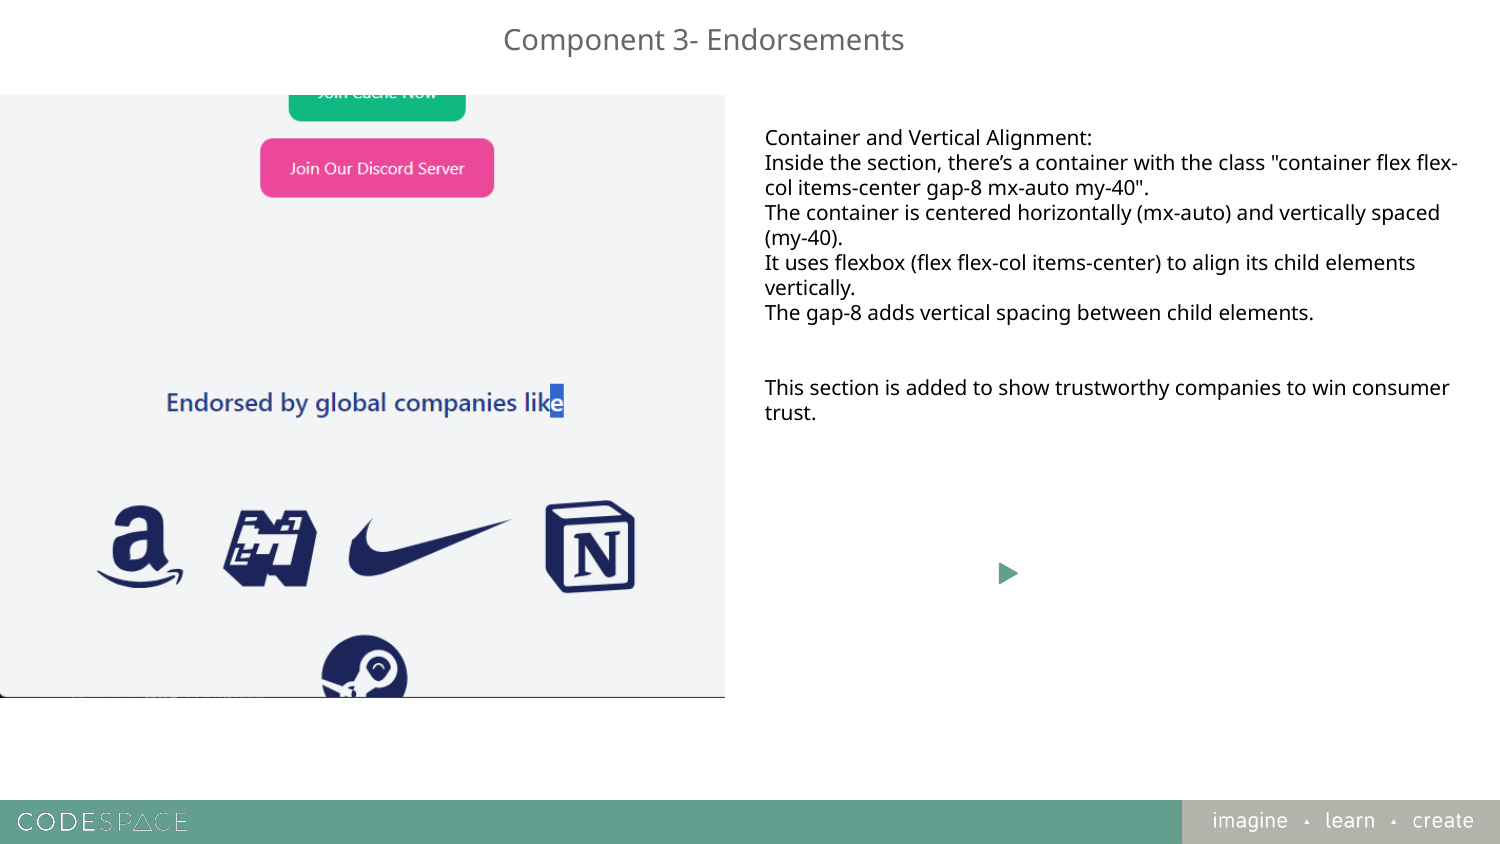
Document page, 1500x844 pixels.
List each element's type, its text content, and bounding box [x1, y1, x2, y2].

picture [0, 95, 725, 698]
text_box Component 3- Endorsements [328, 14, 1080, 64]
picture [1214, 812, 1474, 832]
text_box [999, 563, 1018, 584]
text_box [0, 800, 1183, 844]
text_box [1183, 800, 1500, 844]
text_box Container and Vertical Alignment: Inside the section, there’s a container with the class "container flex flex-col items-center gap-8 mx-auto my-40". The container is centered horizontally (mx-auto) and vertically spaced (my-40). It uses flexbox (flex flex-col items-center) to align its child elements vertically. The gap-8 adds vertical spacing between child elements. This section is added to show trustworthy companies to win consumer trust. [750, 117, 1475, 432]
picture [14, 808, 191, 836]
